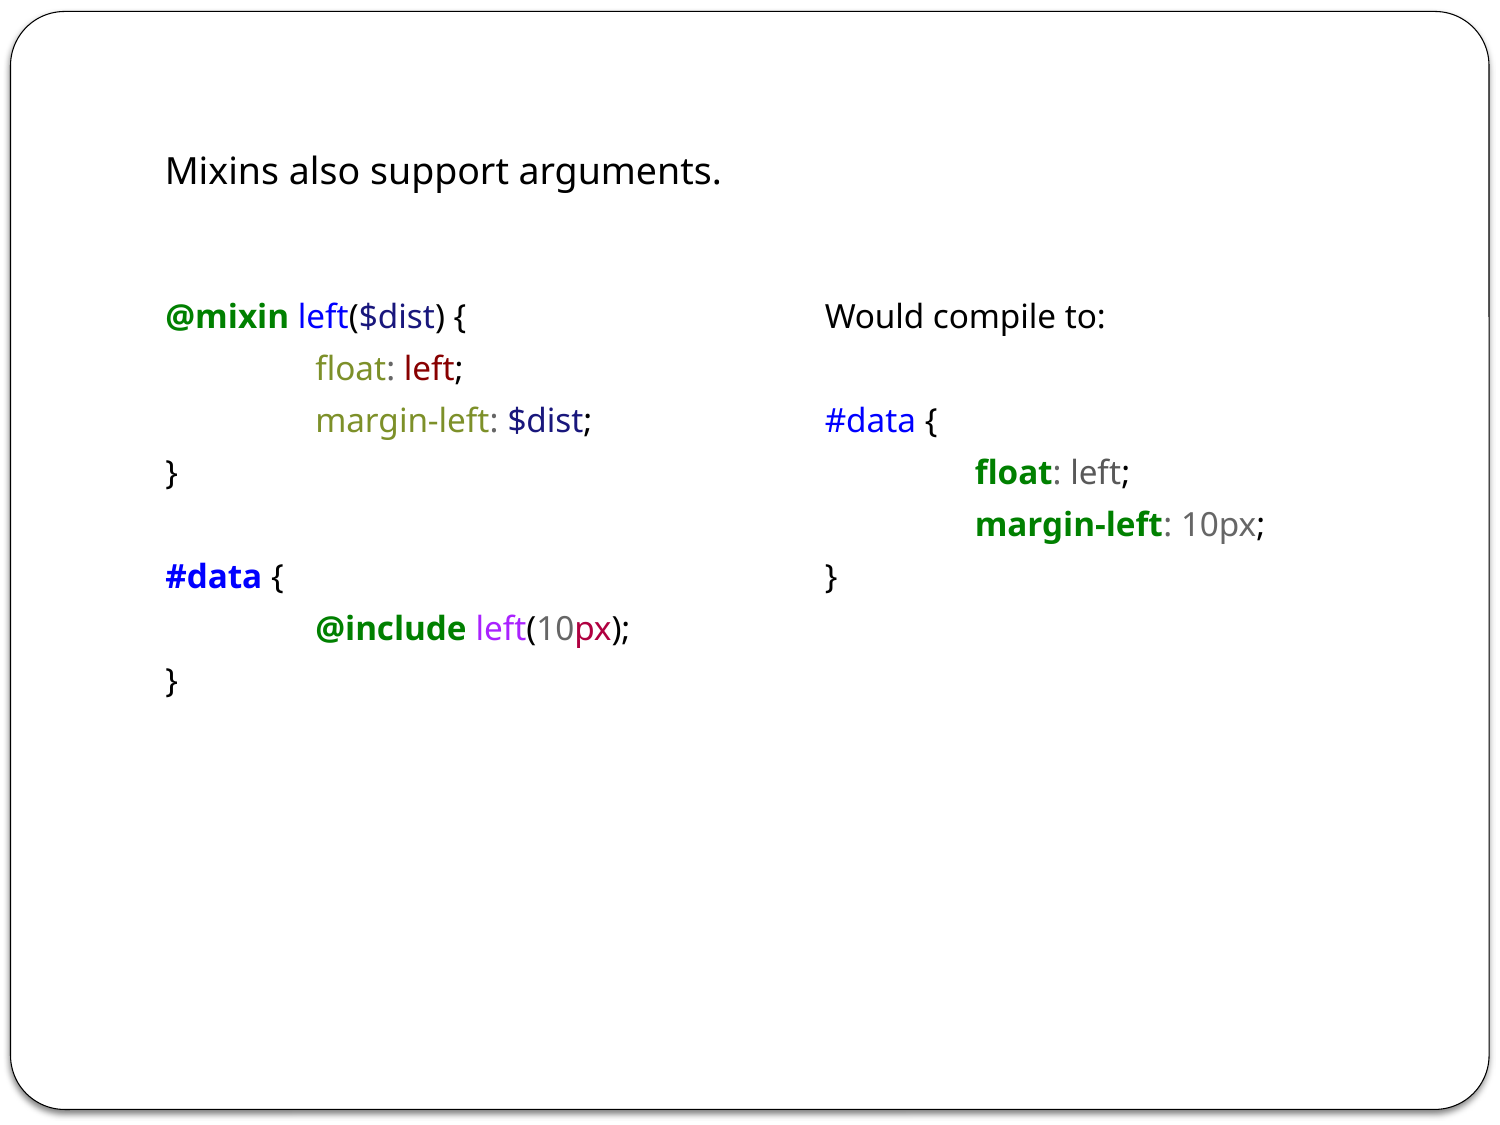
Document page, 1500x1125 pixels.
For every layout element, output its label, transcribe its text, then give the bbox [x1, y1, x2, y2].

list Would compile to: #data { float: left; margin-left: 10px; } [810, 287, 1425, 1038]
list @mixin left($dist) { float: left; margin-left: $dist; } #data { @include left(10px); } [150, 287, 766, 1038]
text_box Mixins also support arguments. [149, 139, 1425, 200]
